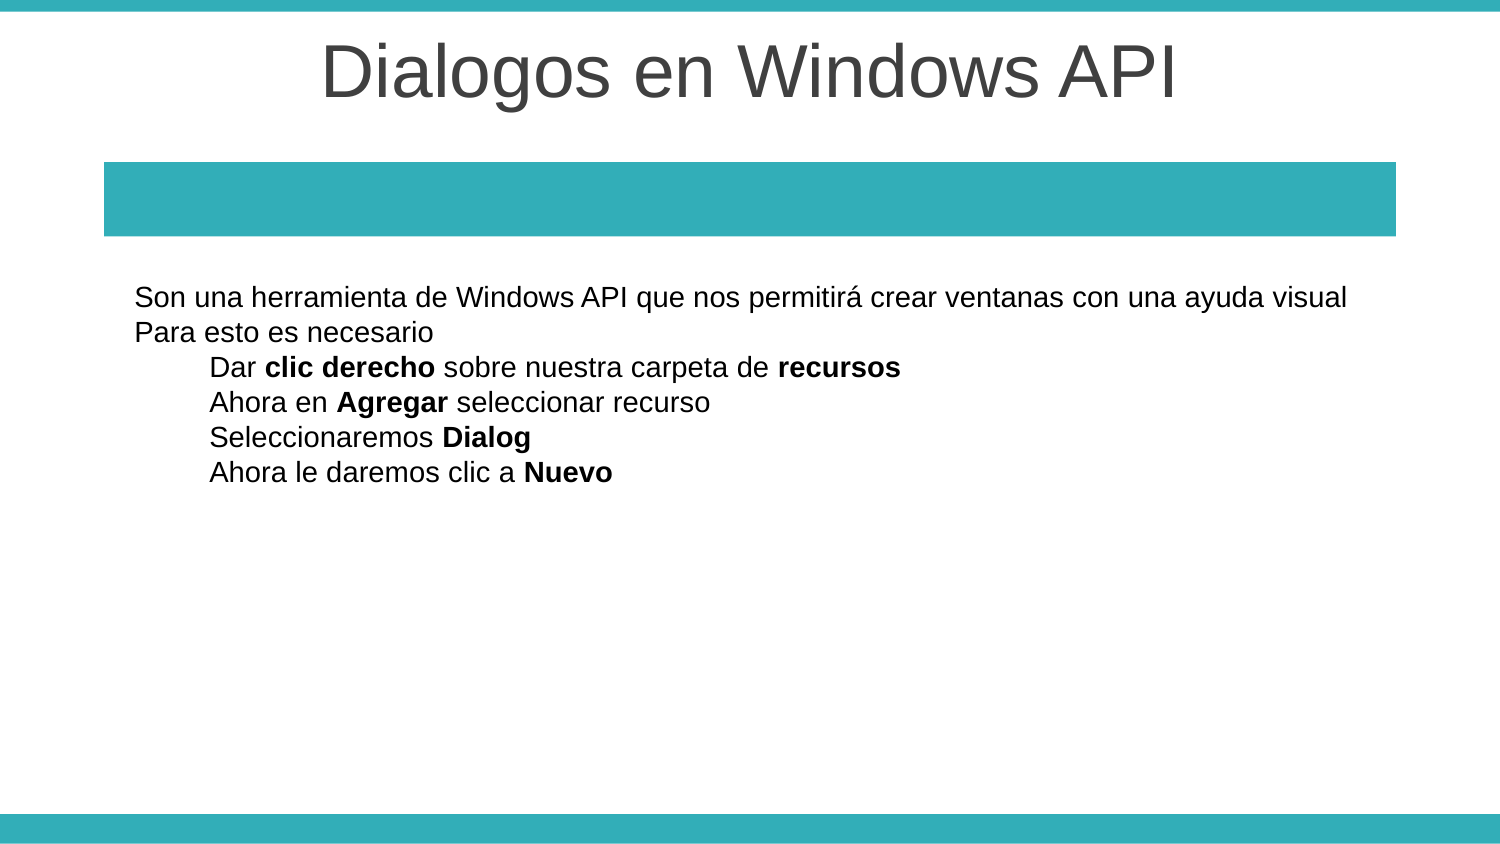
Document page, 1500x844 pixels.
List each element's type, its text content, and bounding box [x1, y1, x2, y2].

list Dialogos en Windows API [0, 20, 1500, 115]
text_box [103, 161, 1412, 534]
